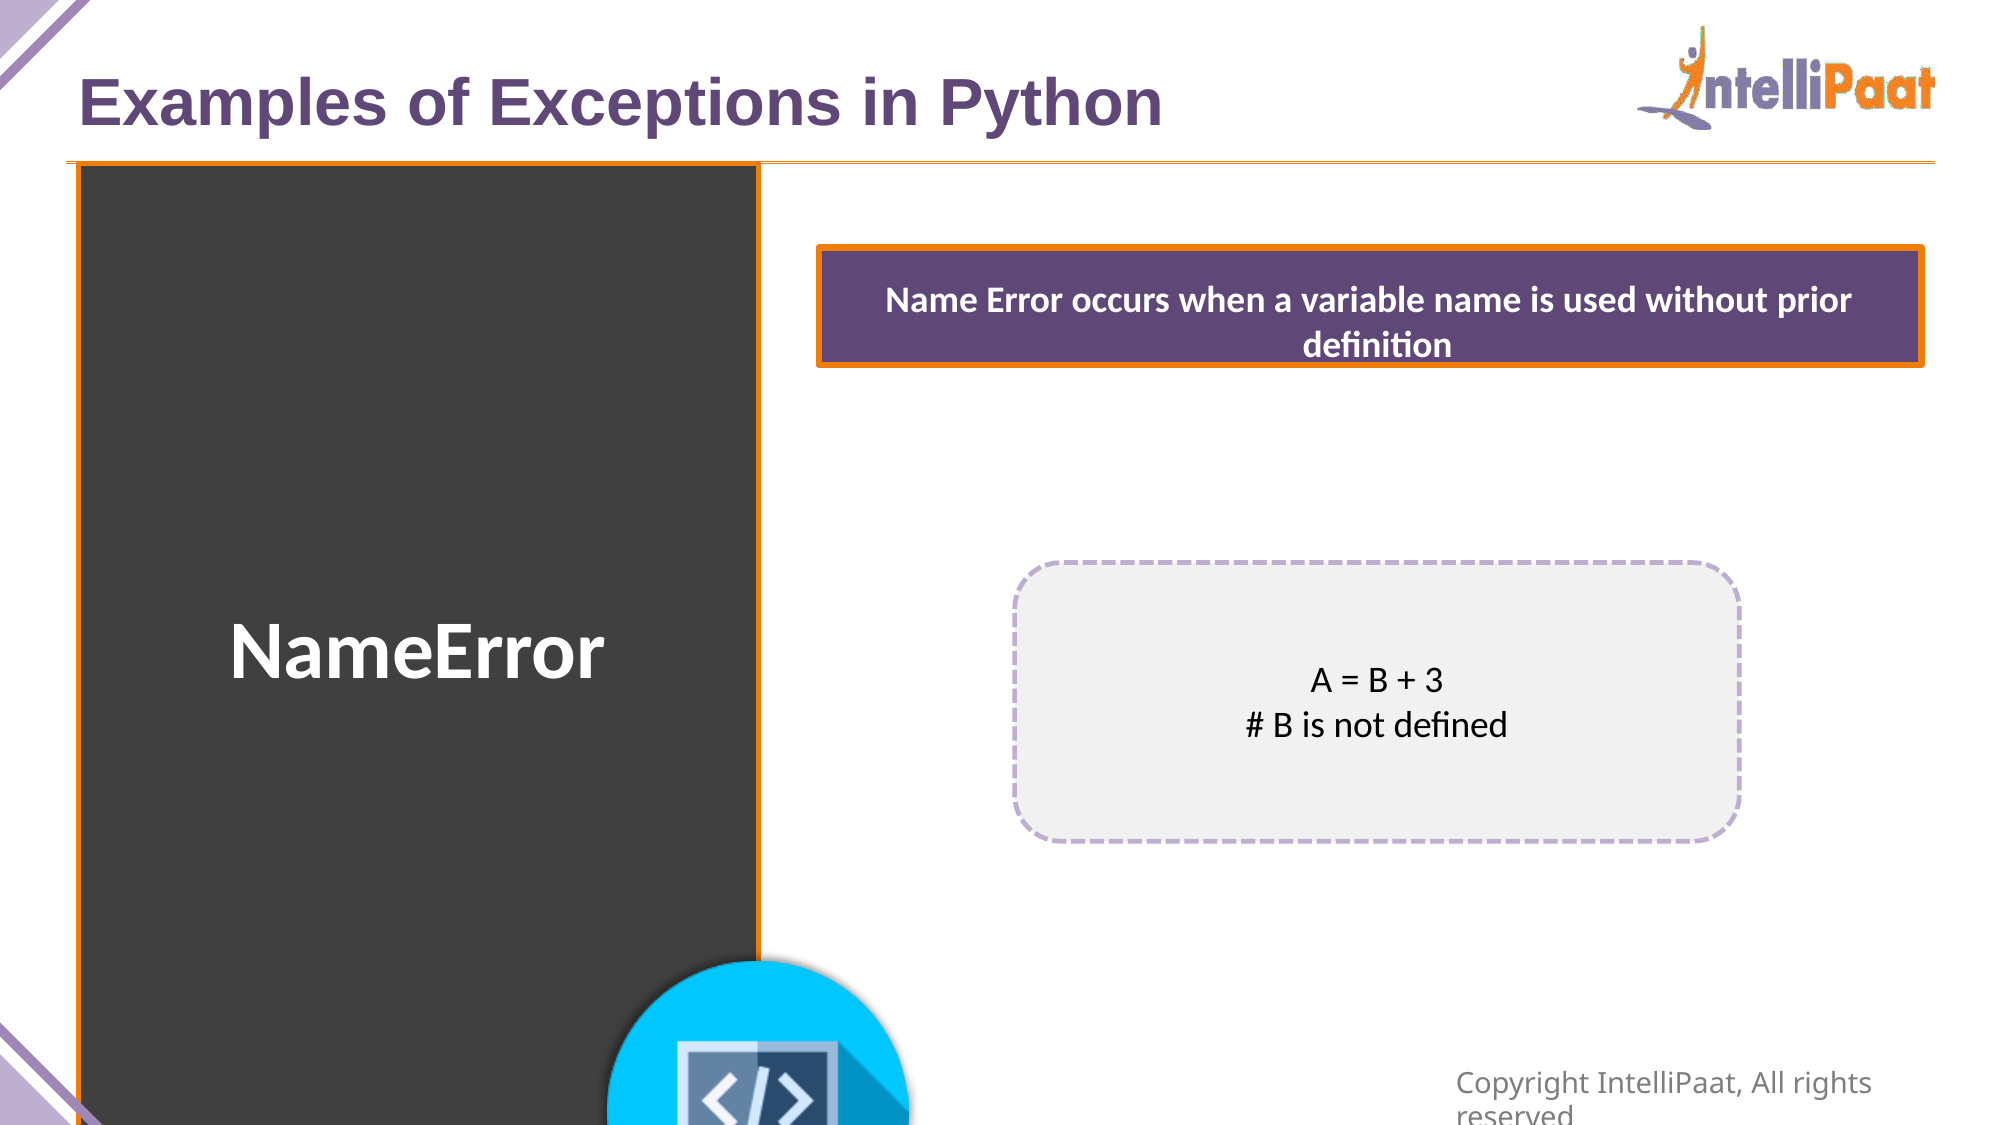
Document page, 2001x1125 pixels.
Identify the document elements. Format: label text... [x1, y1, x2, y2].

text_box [0, 559, 1742, 1125]
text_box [0, 0, 91, 91]
text_box Name Error occurs when a variable name is used without prior definition [818, 247, 1922, 366]
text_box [593, 947, 923, 1125]
title Examples of Exceptions in Python [76, 56, 1169, 247]
picture [1637, 26, 1935, 130]
footer Copyright IntelliPaat, All rights reserved [1750, 1064, 1967, 1125]
